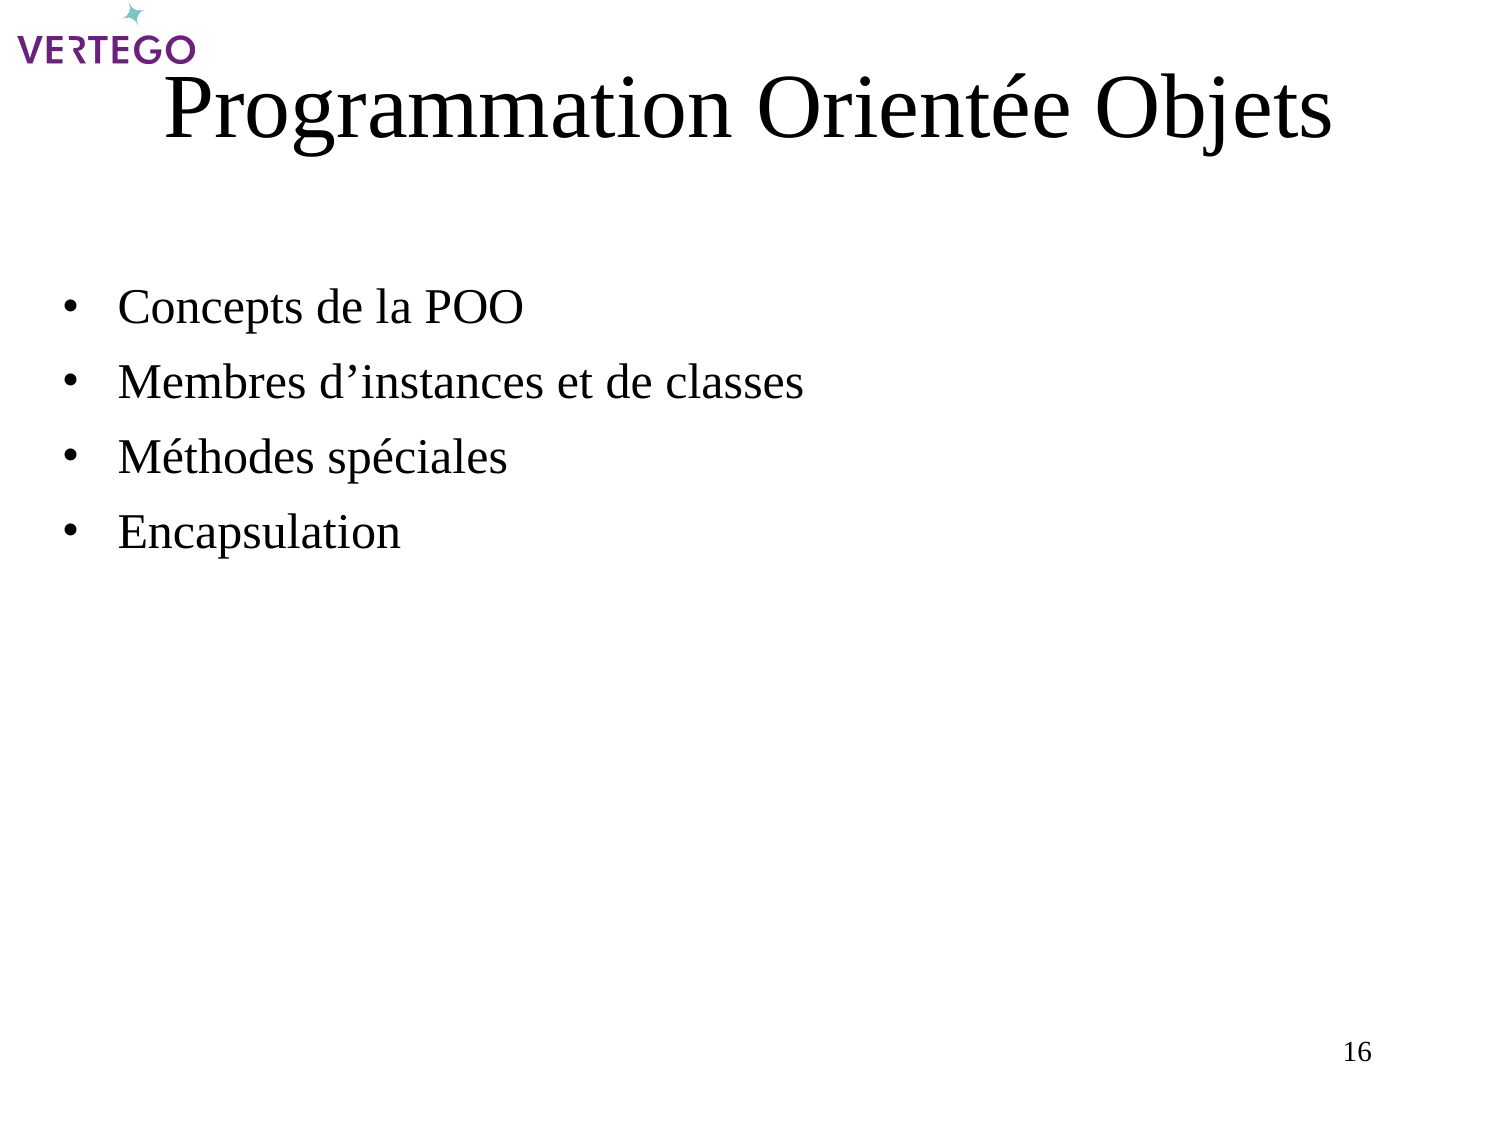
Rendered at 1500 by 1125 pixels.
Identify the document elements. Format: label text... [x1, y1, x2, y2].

text_box Concepts de la POO Membres d’instances et de classes Méthodes spéciales Encapsulation [46, 269, 1465, 809]
text_box Programmation Orientée Objets [112, 0, 1388, 224]
picture [17, 2, 112, 64]
text_box <numéro> [1074, 1025, 1387, 1100]
